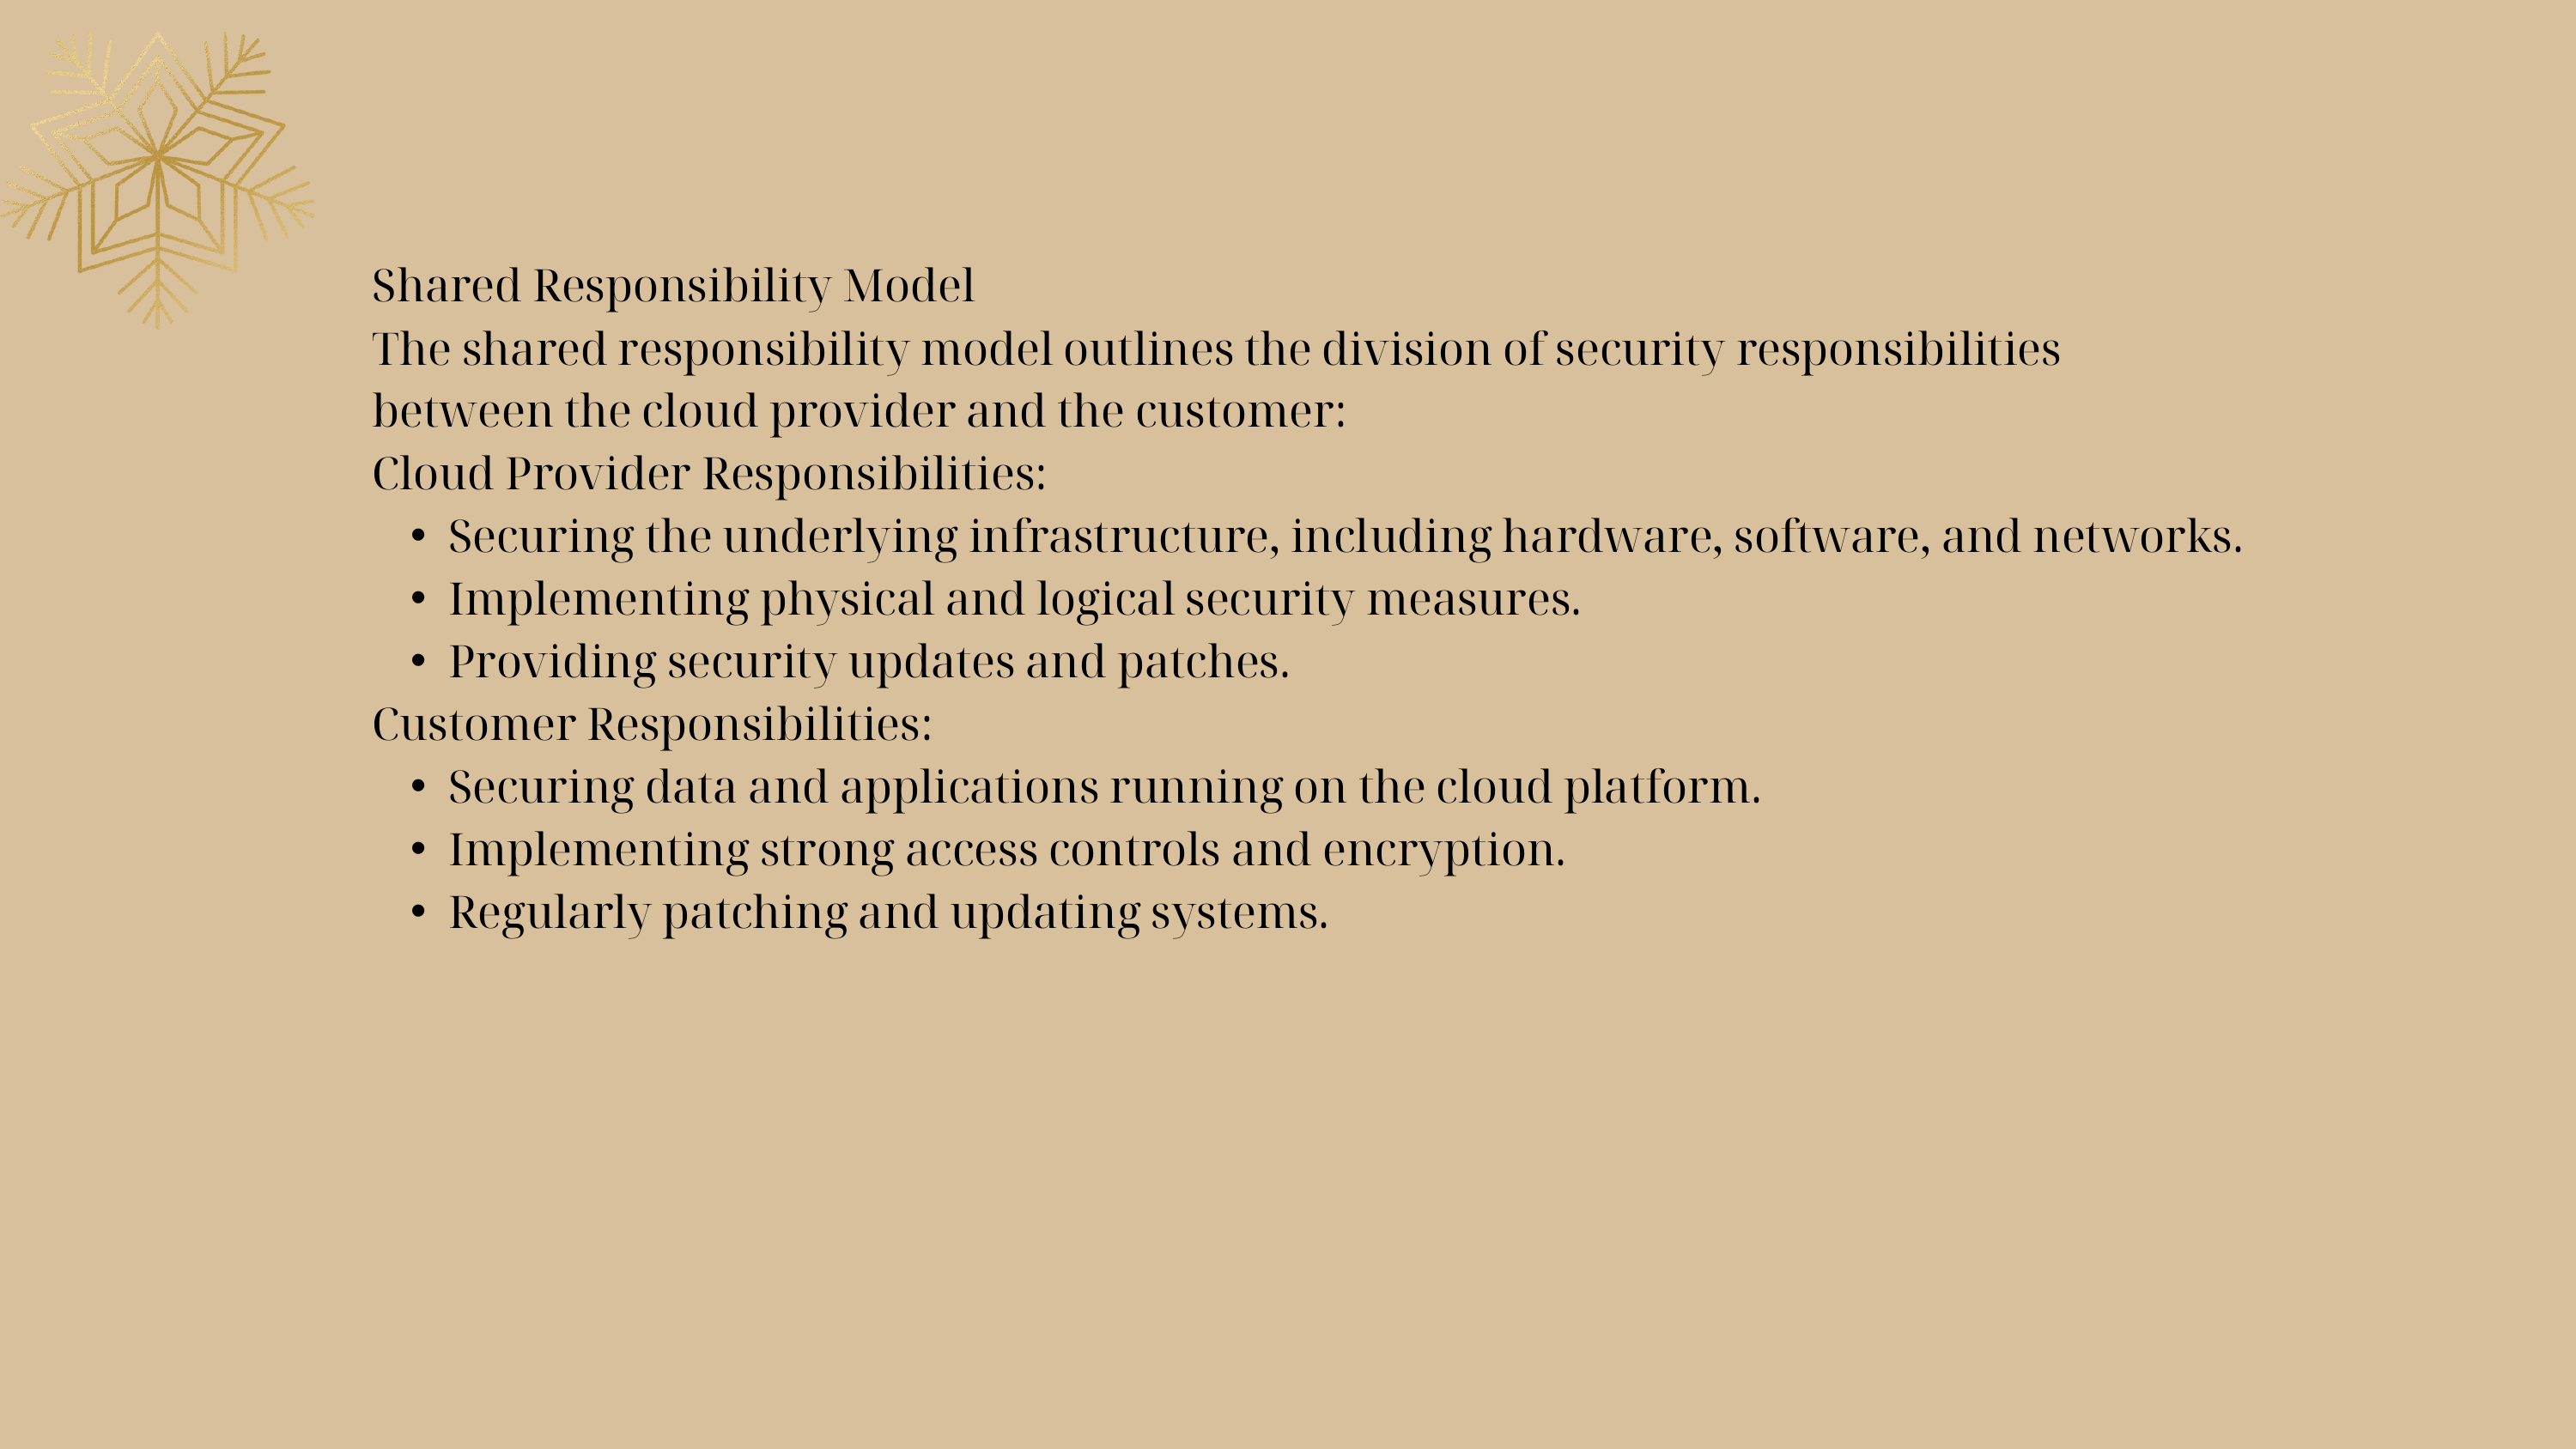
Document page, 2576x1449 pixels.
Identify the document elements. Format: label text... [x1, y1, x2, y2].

text_box Shared Responsibility Model The shared responsibility model outlines the division of security responsibilities between the cloud provider and the customer: Cloud Provider Responsibilities: Securing the underlying infrastructure, including hardware, software, and networks. Implementing physical and logical security measures. Providing security updates and patches. Customer Responsibilities: Securing data and applications running on the cloud platform. Implementing strong access controls and encryption. Regularly patching and updating systems. [372, 248, 2255, 937]
text_box [0, 32, 315, 330]
